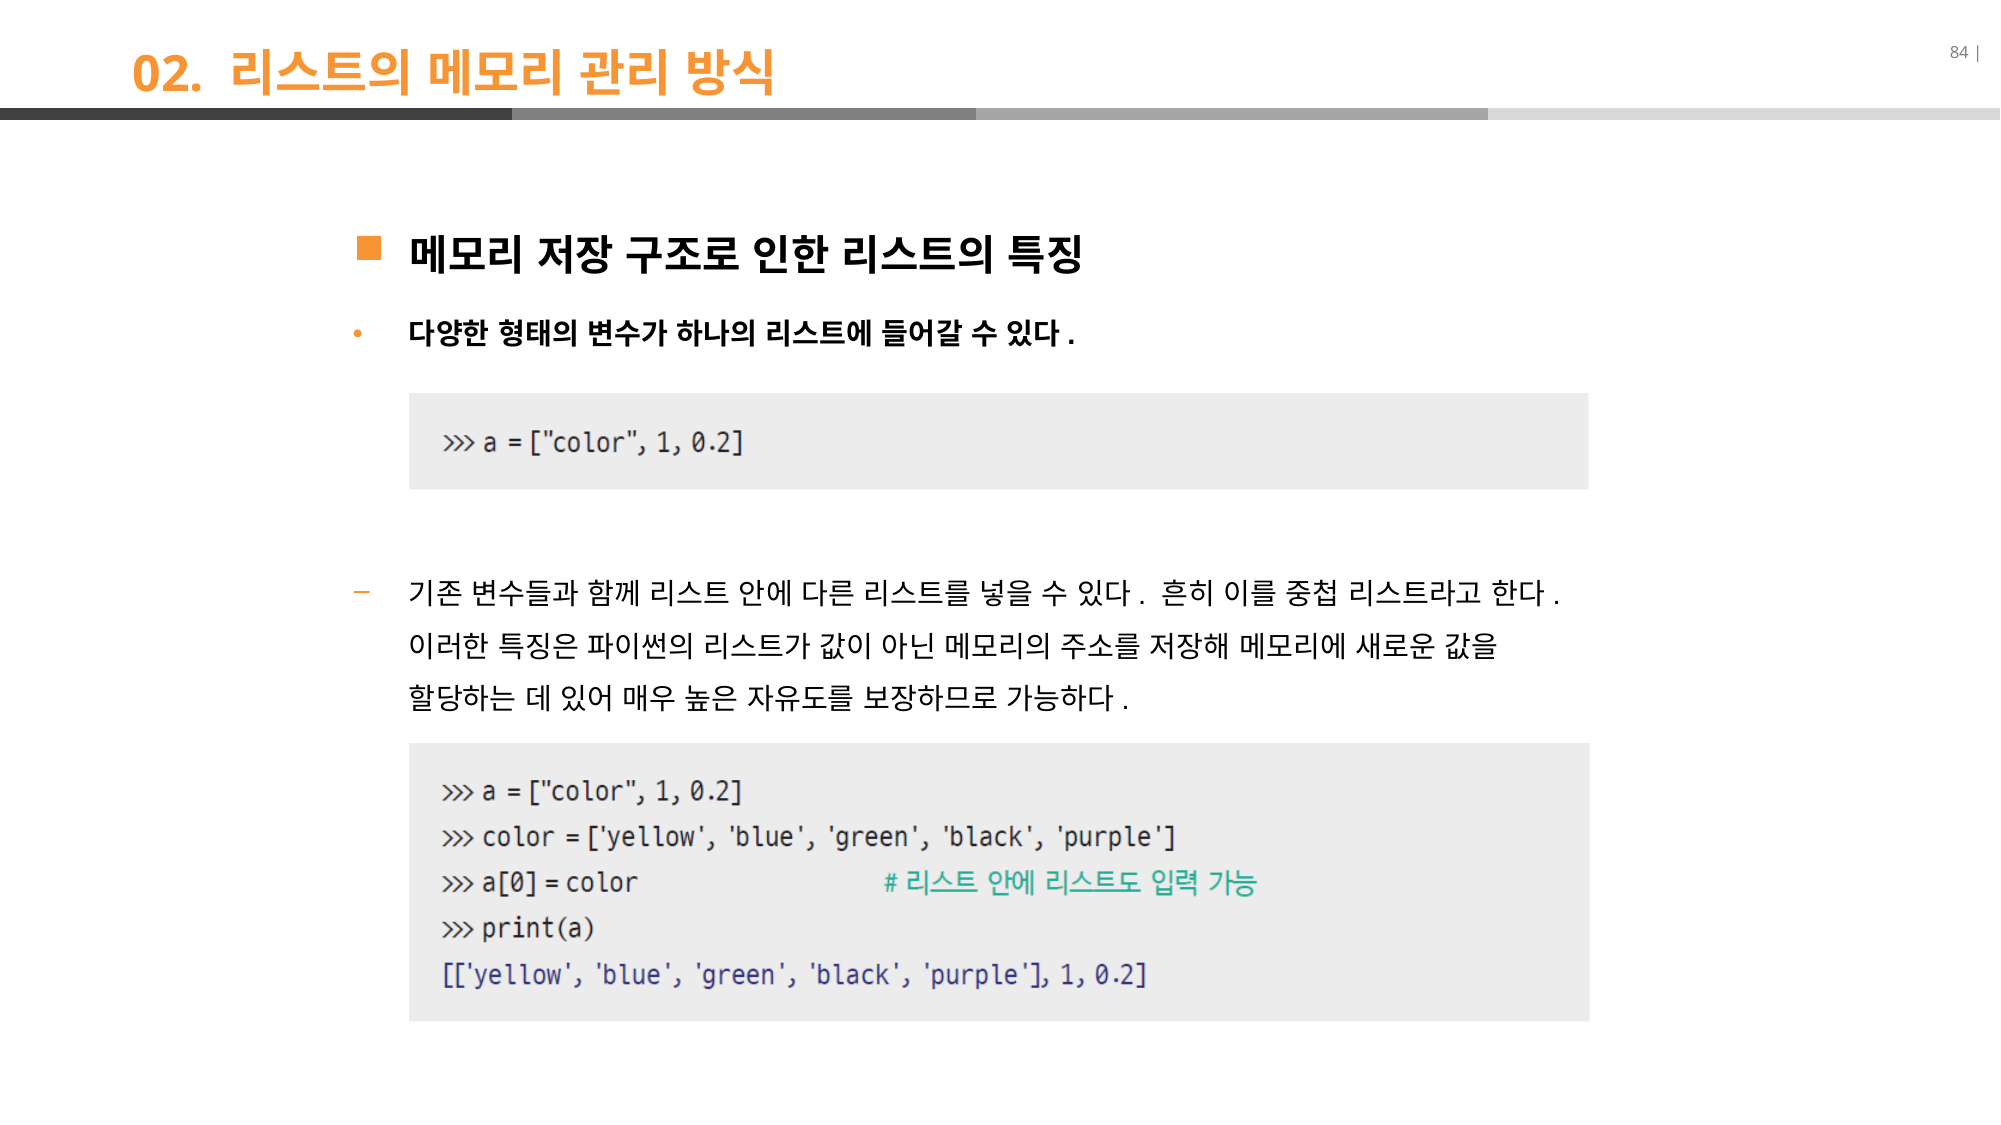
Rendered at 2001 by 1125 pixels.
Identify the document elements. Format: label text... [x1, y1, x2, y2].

picture [409, 393, 1591, 492]
text_box 기존 변수들과 함께 리스트 안에 다른 리스트를 넣을 수 있다. 흔히 이를 중첩 리스트라고 한다. 이러한 특징은 파이썬의 리스트가 값이 아닌 메모리의 주소를 저장해 메모리에 새로운 값을 할당하는 데 있어 매우 높은 자유도를 보장하므로 가능하다. [337, 550, 1614, 740]
text_box 다양한 형태의 변수가 하나의 리스트에 들어갈 수 있다. [337, 290, 1614, 374]
slide_number 84 | [1839, 14, 1998, 92]
title 02. 리스트의 메모리 관리 방식 [117, 30, 1712, 121]
picture [409, 743, 1591, 1024]
list 메모리 저장 구조로 인한 리스트의 특징 [338, 196, 1686, 291]
